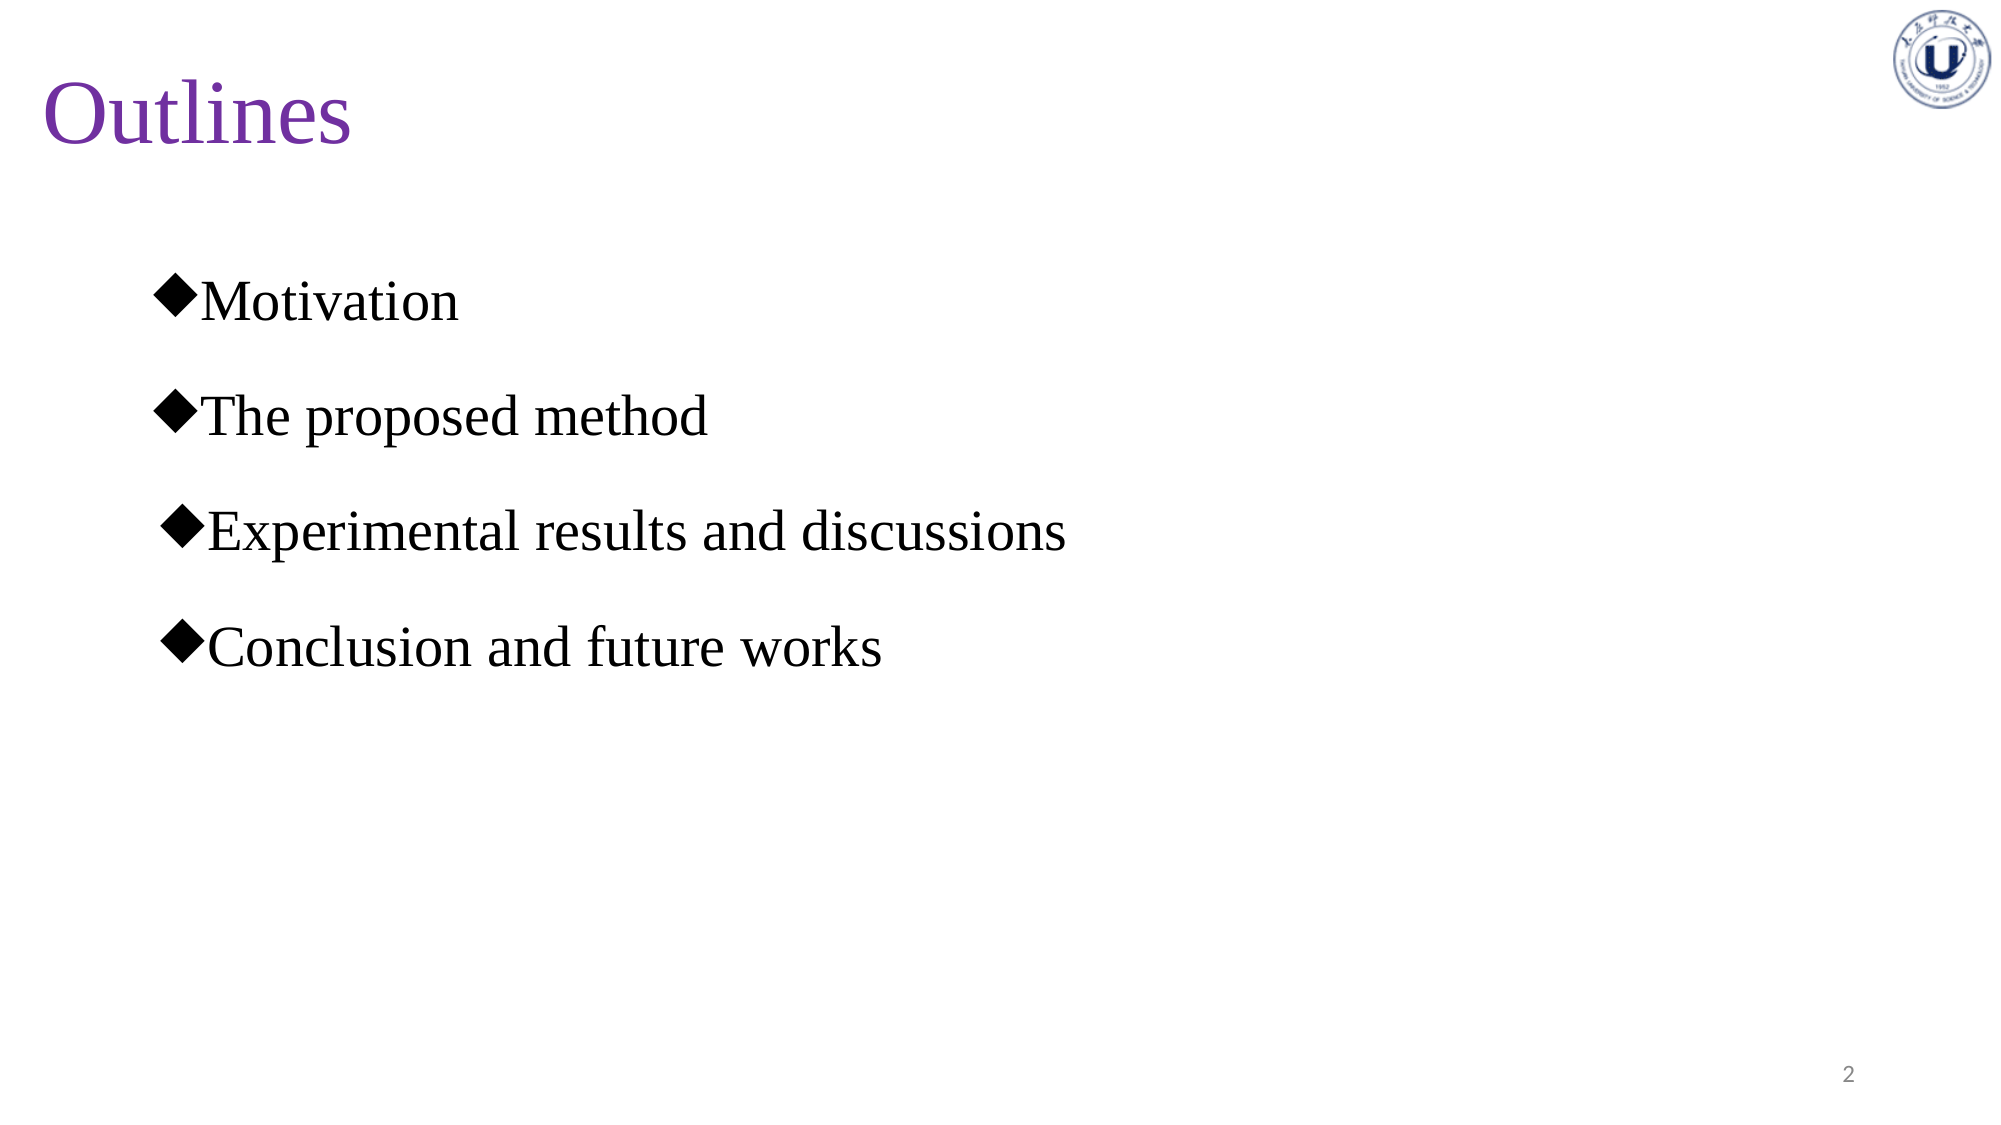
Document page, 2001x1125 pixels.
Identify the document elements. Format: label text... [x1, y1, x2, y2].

picture [1875, 0, 2000, 114]
text_box Motivation [145, 254, 468, 340]
text_box Conclusion and future works [152, 600, 891, 686]
slide_number 2 [1831, 1050, 1863, 1096]
text_box The proposed method [146, 369, 717, 455]
text_box Experimental results and discussions [152, 485, 1076, 570]
title Outlines [34, 24, 1837, 204]
